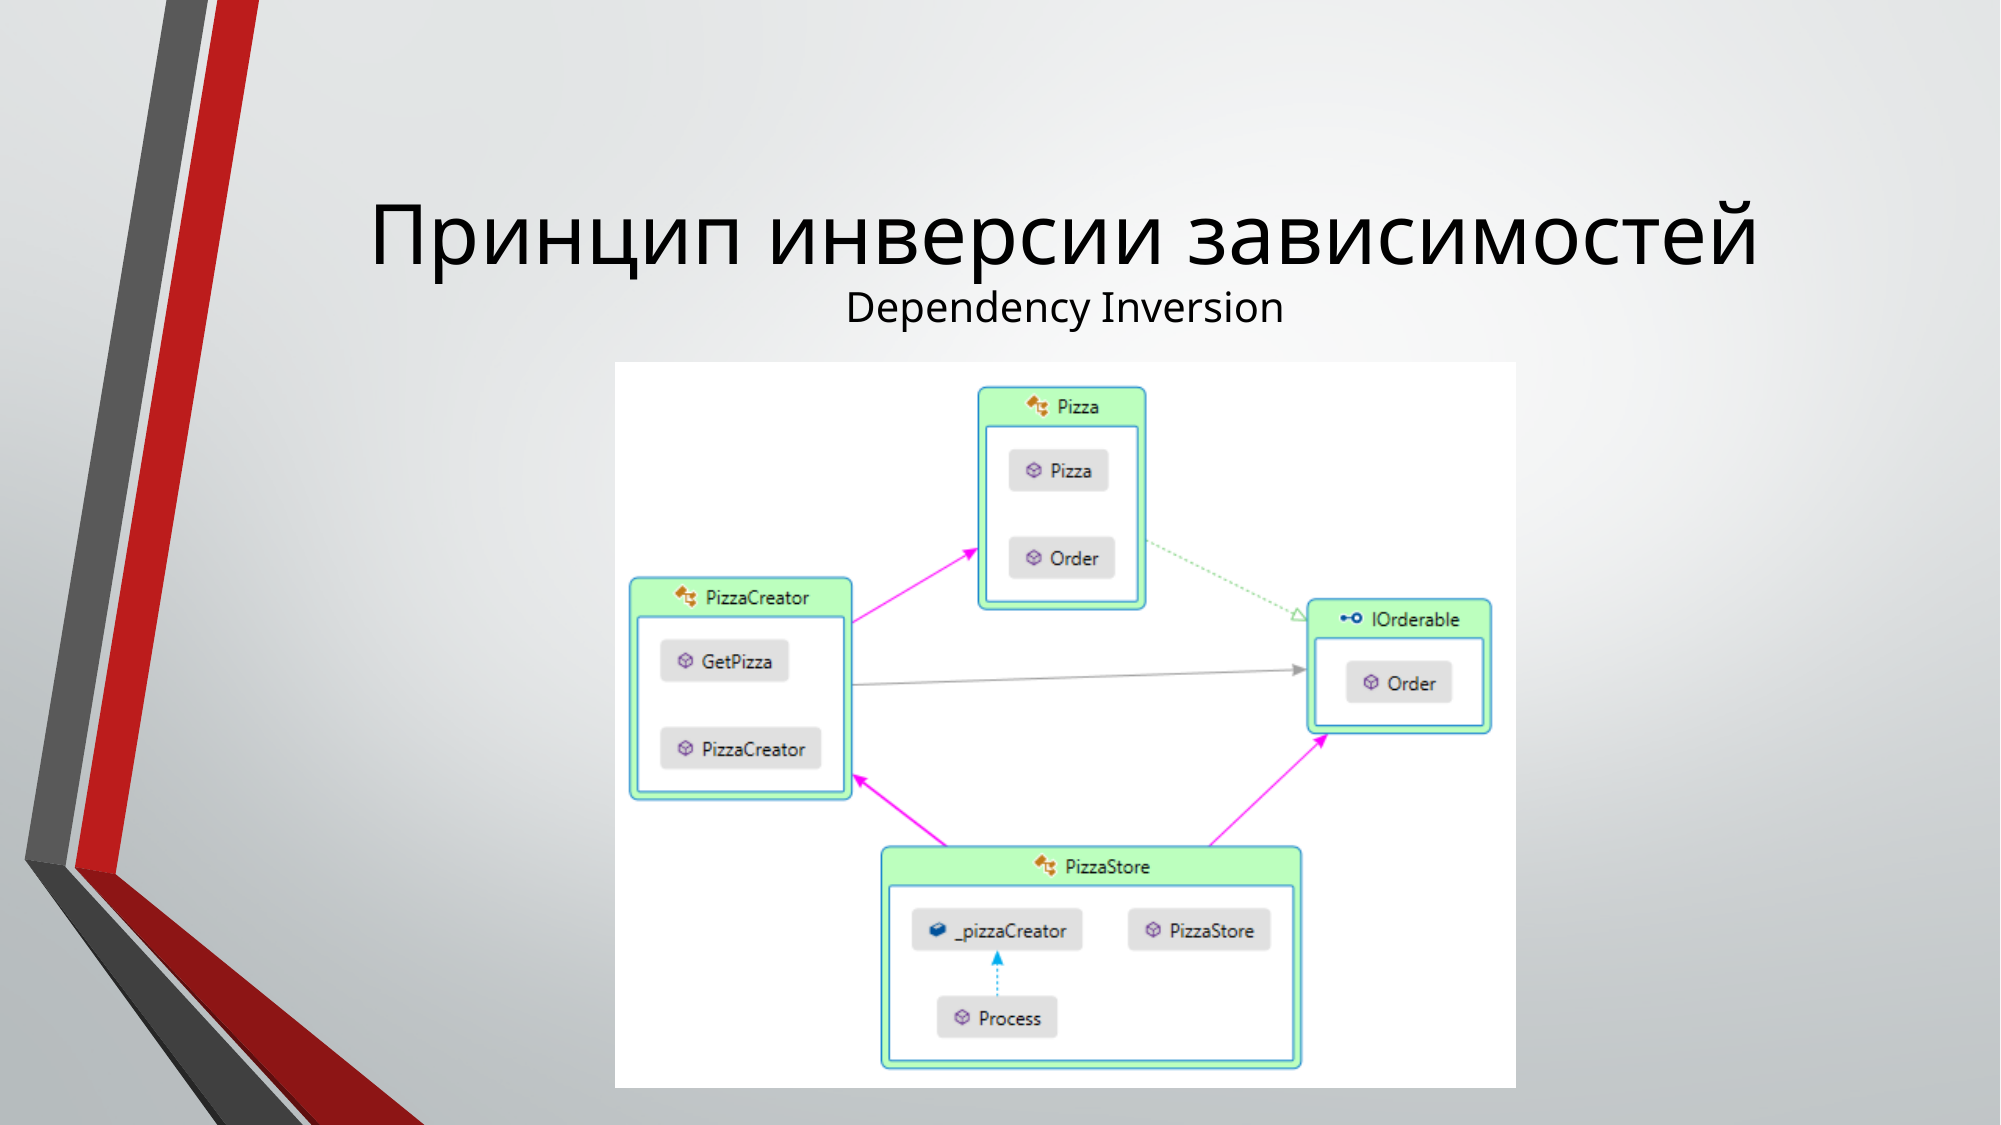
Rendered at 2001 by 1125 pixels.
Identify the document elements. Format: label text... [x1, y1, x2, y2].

picture [614, 362, 1516, 1088]
title Принцип инверсии зависимостей Dependency Inversion [243, 112, 1887, 400]
